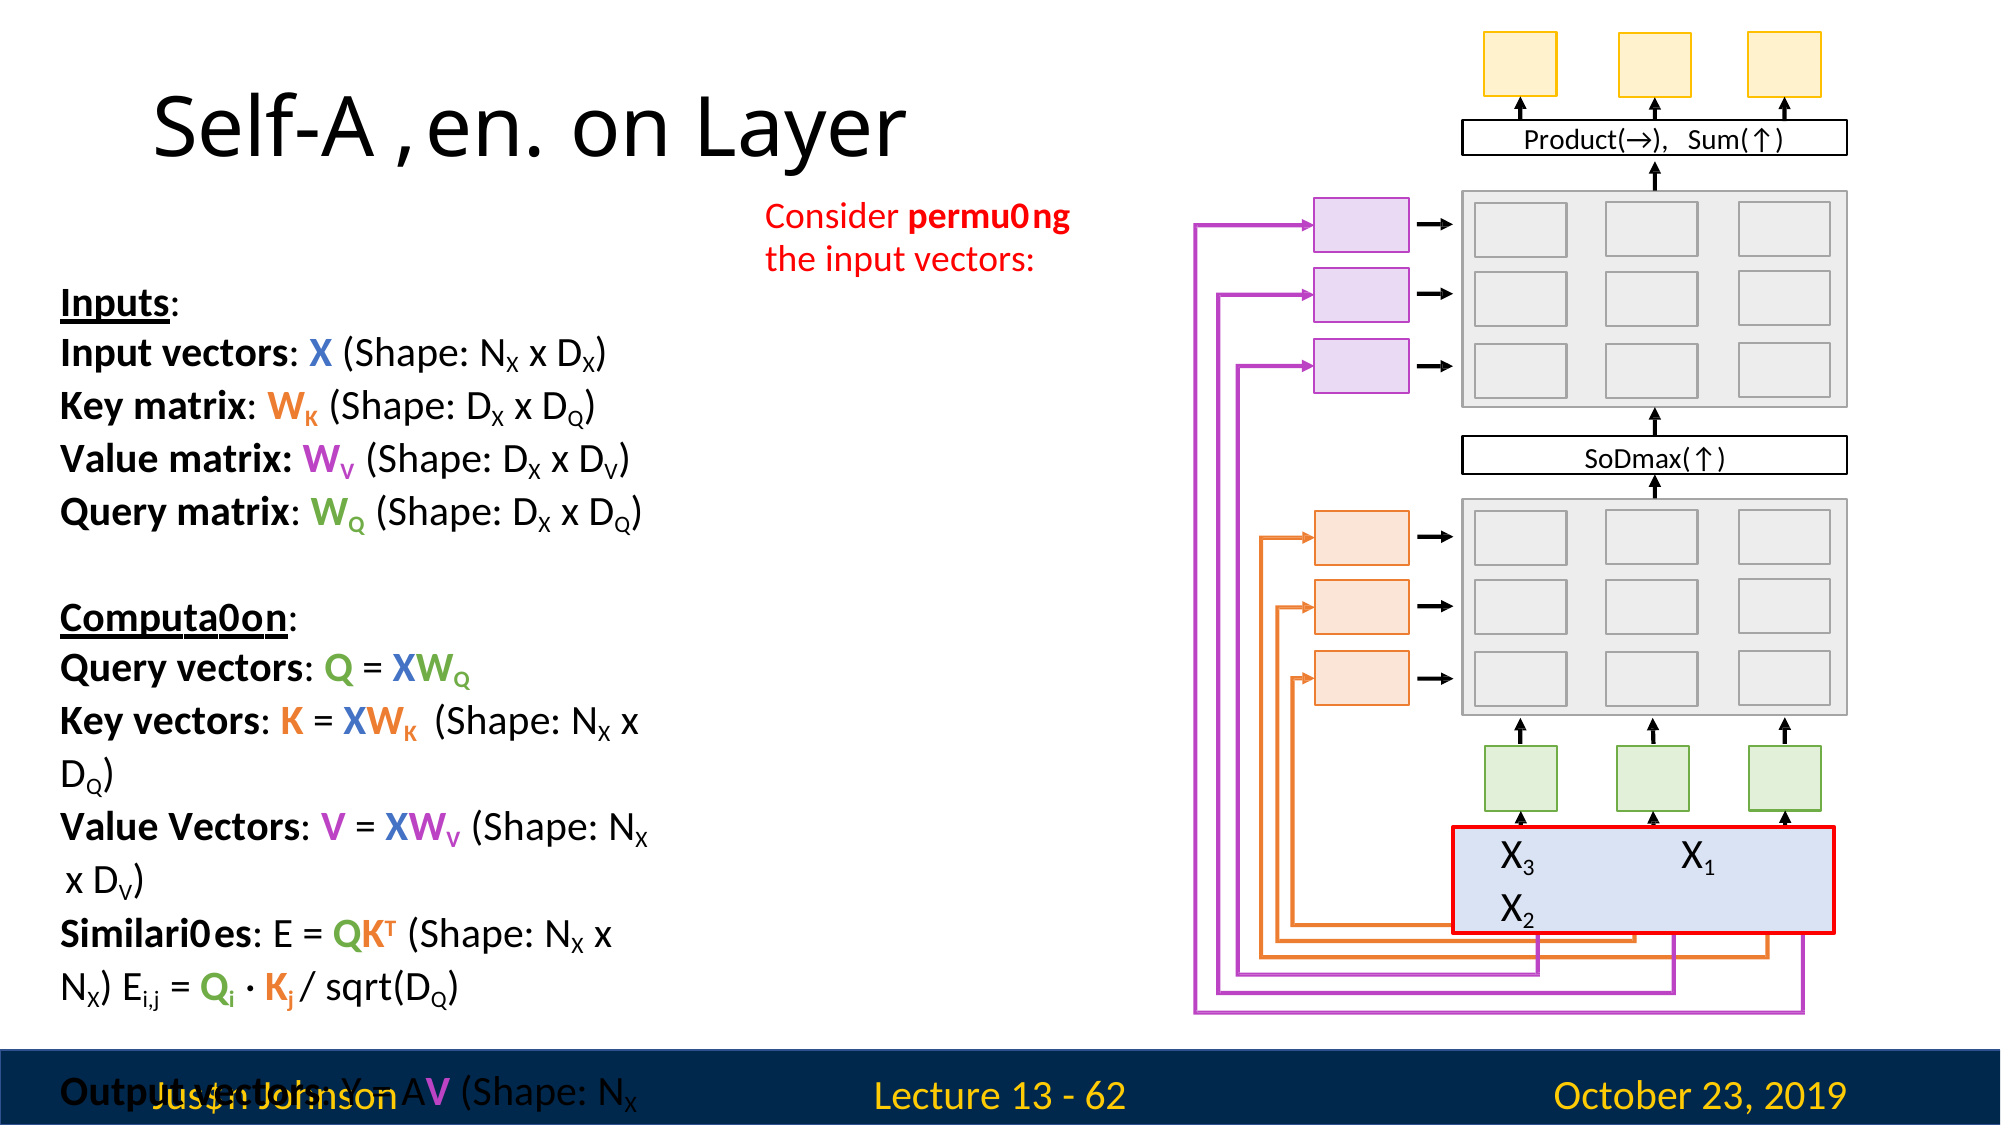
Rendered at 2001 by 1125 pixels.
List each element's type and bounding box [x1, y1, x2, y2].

text_box [1416, 359, 1454, 373]
text_box [1417, 672, 1454, 685]
text_box [1417, 530, 1454, 544]
text_box [1193, 198, 1835, 1015]
text_box [1416, 218, 1454, 231]
text_box [58, 192, 1073, 1125]
text_box [1416, 287, 1454, 300]
text_box [1417, 599, 1454, 613]
title [1656, 72, 1783, 120]
text_box [1646, 717, 1660, 744]
slide_number [1073, 1067, 1141, 1125]
text_box [1462, 31, 1848, 156]
text_box [1778, 717, 1792, 744]
title [1522, 72, 1653, 120]
text_box [1514, 717, 1527, 744]
title [150, 72, 1850, 261]
footer [1551, 1067, 1850, 1125]
text_box [1462, 161, 1848, 716]
